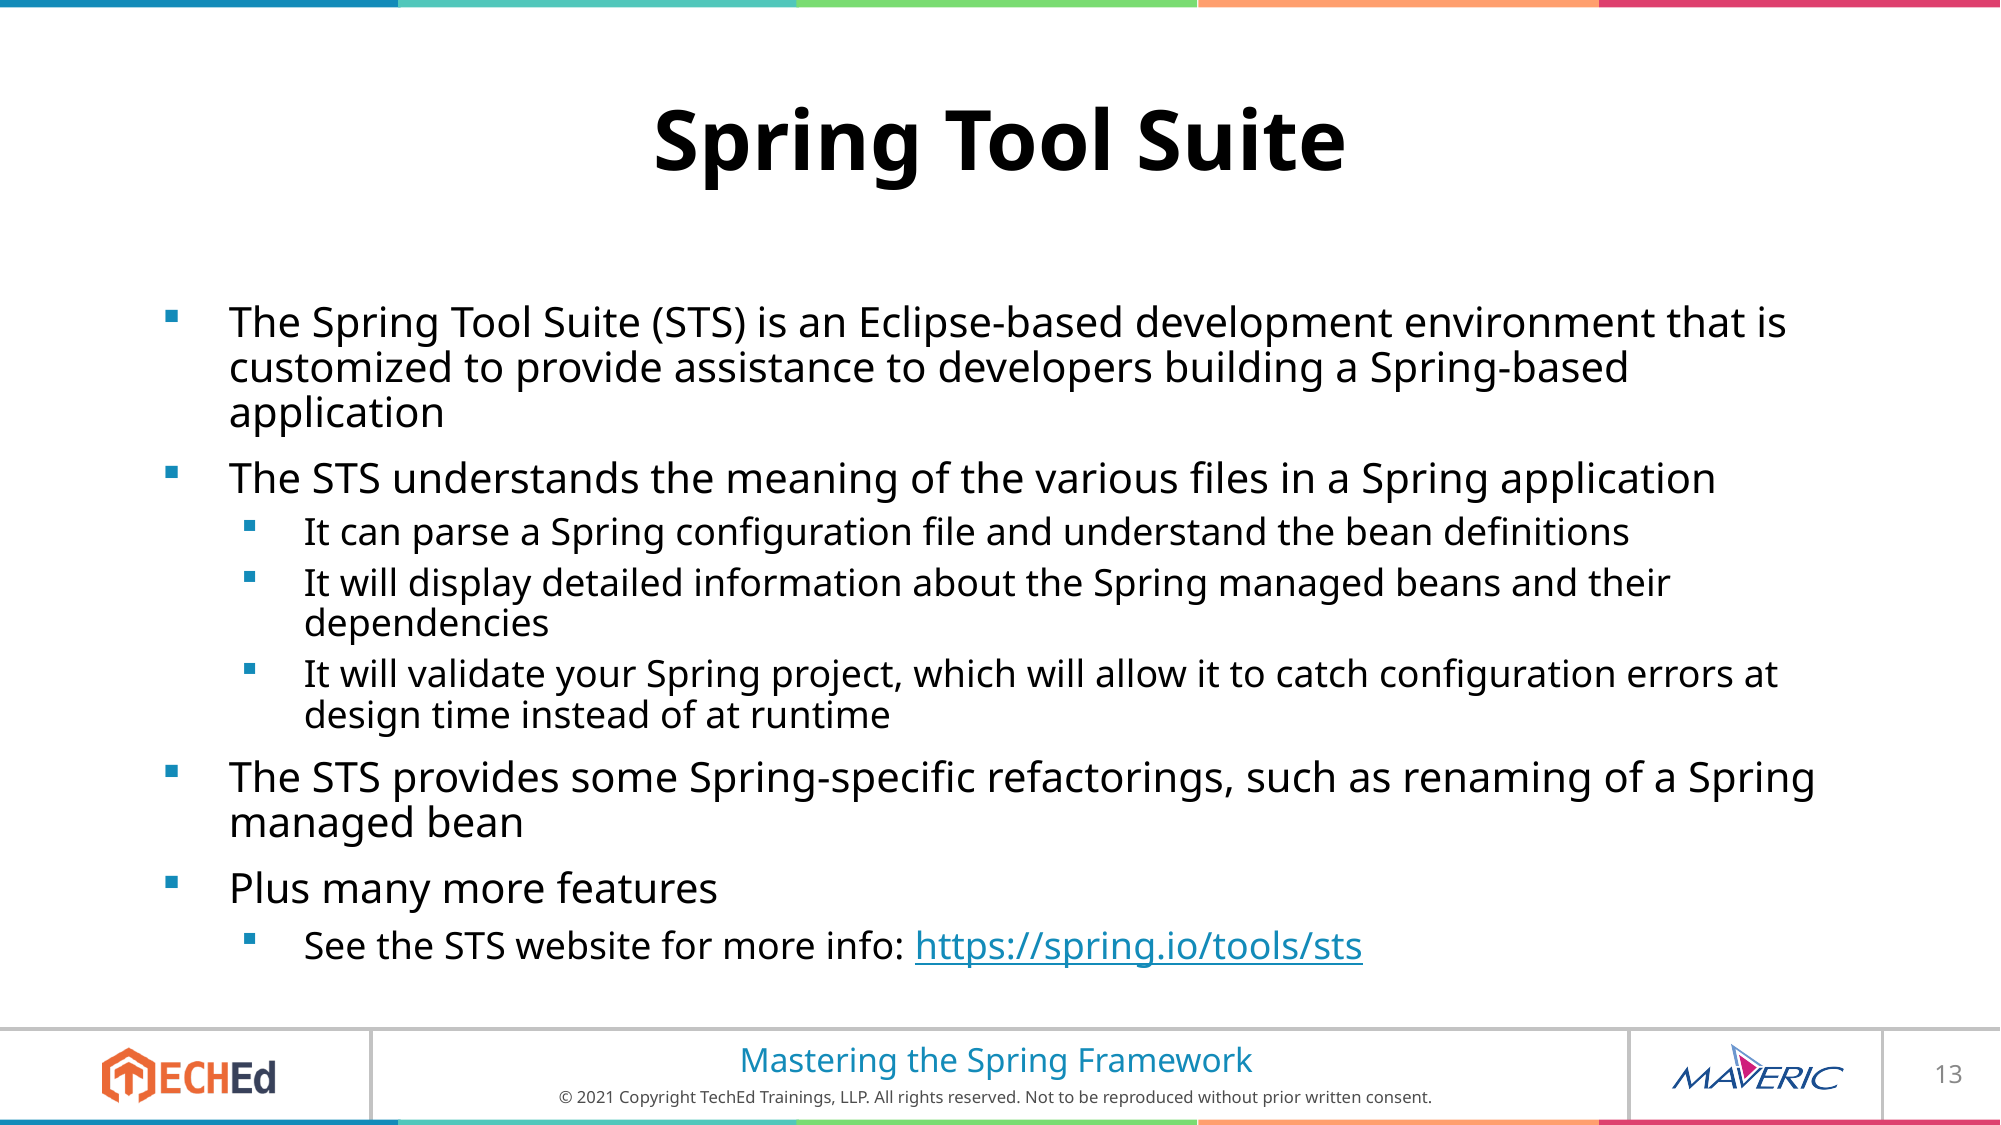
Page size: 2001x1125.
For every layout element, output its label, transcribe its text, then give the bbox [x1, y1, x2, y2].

title Spring Tool Suite [138, 68, 1864, 219]
picture [1662, 1018, 1852, 1119]
list The Spring Tool Suite (STS) is an Eclipse-based development environment that is customized to provide assistance to developers building a Spring-based application The STS understands the meaning of the various files in a Spring application It can parse a Spring configuration file and understand the bean definitions It will display detailed information about the Spring managed beans and their dependencies It will validate your Spring project, which will allow it to catch configuration errors at design time instead of at runtime The STS provides some Spring-specific refactorings, such as renaming of a Spring managed bean Plus many more features See the STS website for more info: https://spring.io/tools/sts [138, 294, 1864, 965]
picture [102, 1047, 276, 1110]
